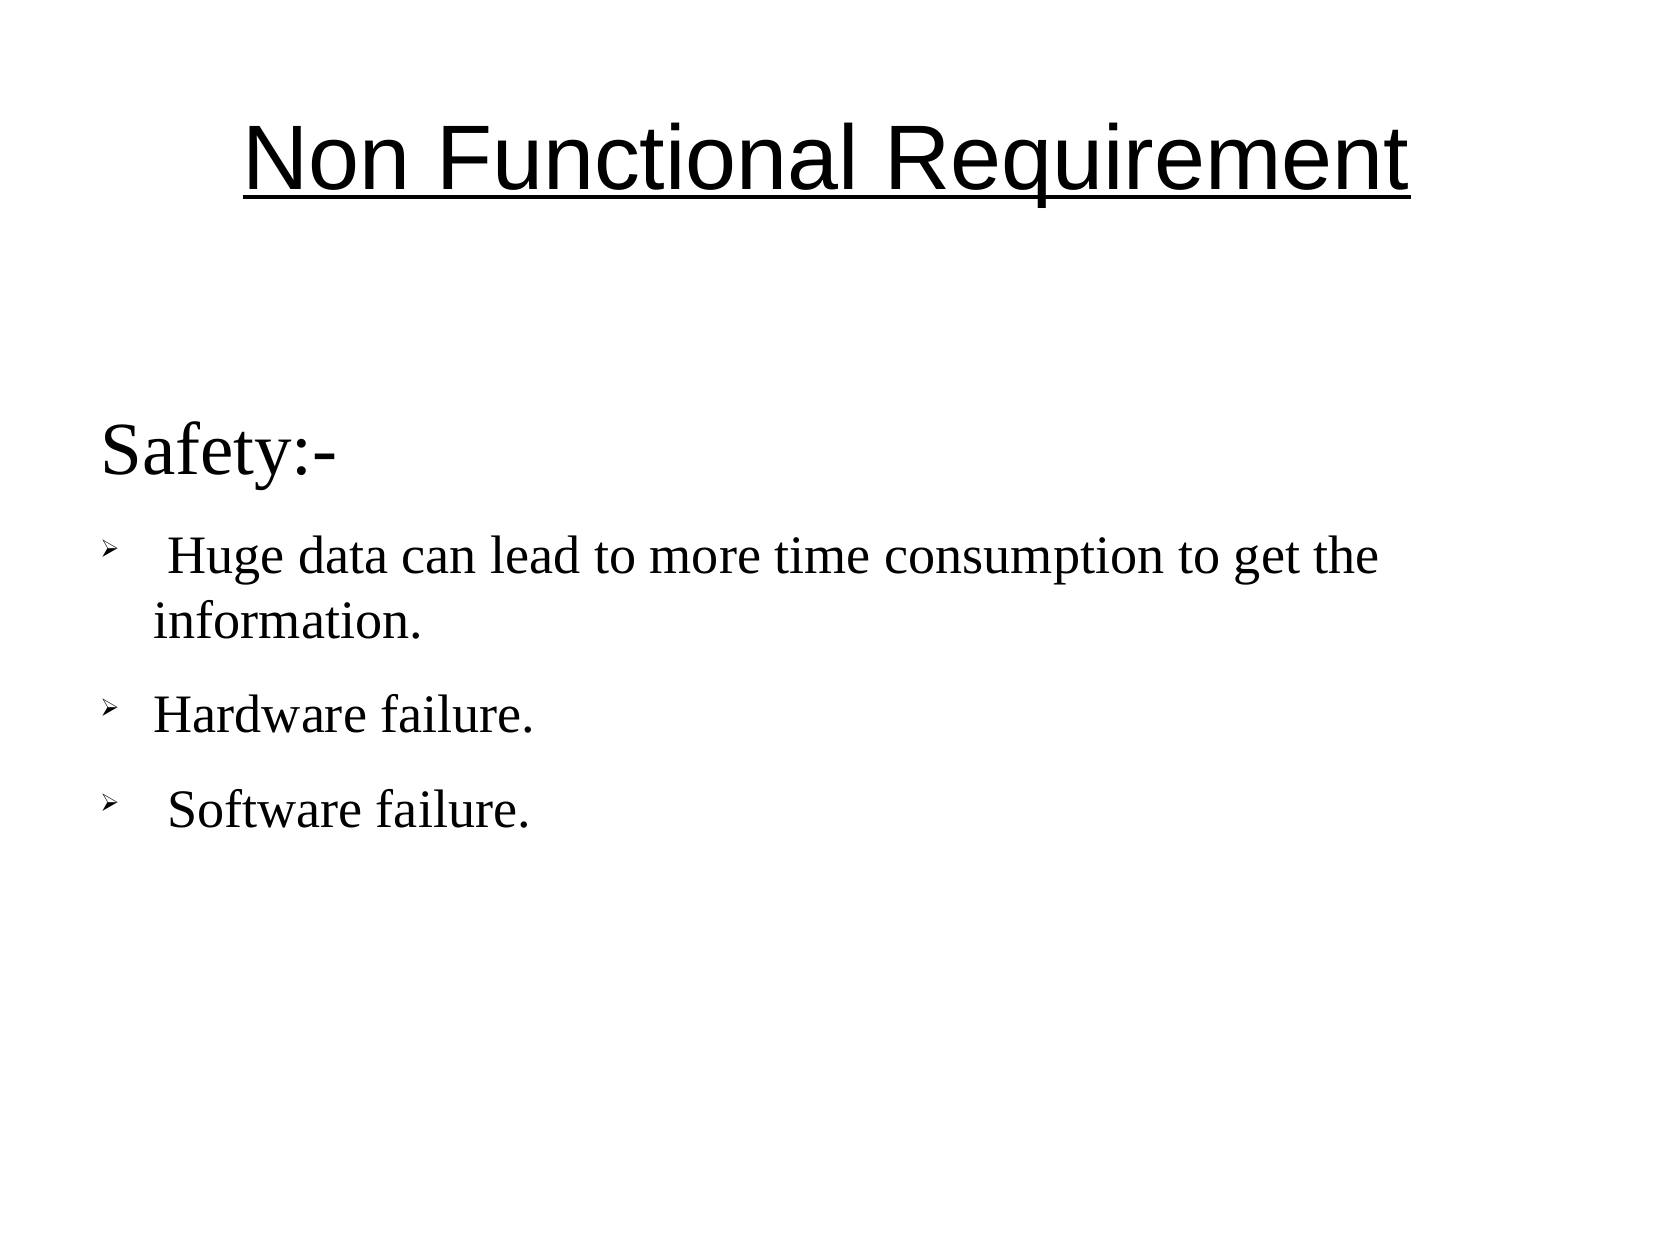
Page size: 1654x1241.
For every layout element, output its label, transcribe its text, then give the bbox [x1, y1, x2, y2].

title Non Functional Requirement [82, 49, 1571, 257]
list Safety:- Huge data can lead to more time consumption to get the information. Hardware failure. Software failure. [82, 290, 1571, 1010]
